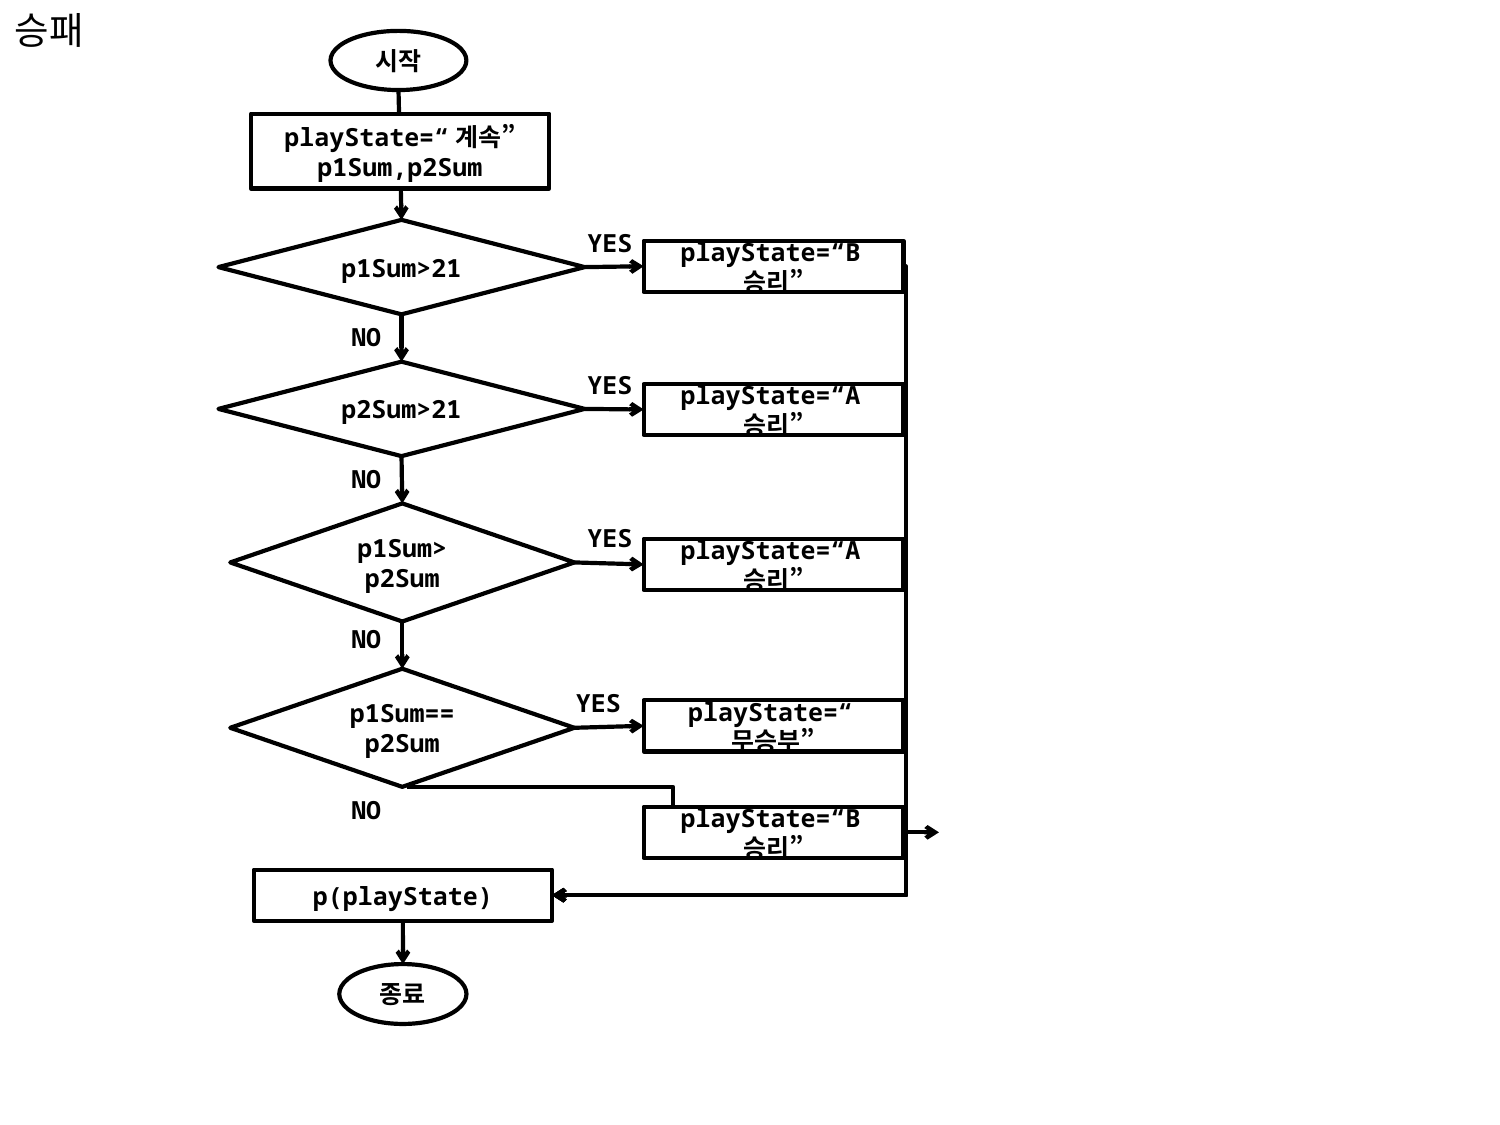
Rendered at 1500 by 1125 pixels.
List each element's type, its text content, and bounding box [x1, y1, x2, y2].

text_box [551, 564, 904, 725]
text_box 시작 [328, 45, 469, 93]
text_box playState=“계속” p1Sum,p2Sum [405, 112, 551, 191]
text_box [551, 409, 904, 563]
text_box NO [336, 456, 401, 501]
text_box 종료 [337, 962, 469, 1027]
text_box playState=“B승리” [642, 239, 906, 265]
text_box NO [403, 456, 408, 501]
text_box p1Sum> p2Sum [228, 502, 545, 622]
text_box p1Sum== p2Sum [228, 668, 545, 789]
text_box NO [336, 786, 403, 832]
text_box playState=“계속” p1Sum,p2Sum [249, 112, 393, 191]
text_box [398, 89, 402, 221]
text_box p(playState) [252, 868, 554, 923]
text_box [551, 725, 904, 785]
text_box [551, 266, 904, 408]
text_box YES [572, 219, 655, 264]
text_box NO [336, 616, 408, 662]
text_box p2Sum>21 [216, 360, 546, 457]
text_box NO [336, 314, 399, 360]
text_box p1Sum>21 [216, 218, 572, 315]
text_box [551, 840, 904, 896]
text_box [407, 786, 940, 833]
text_box NO [404, 314, 408, 348]
text_box 승패 [0, 0, 461, 60]
